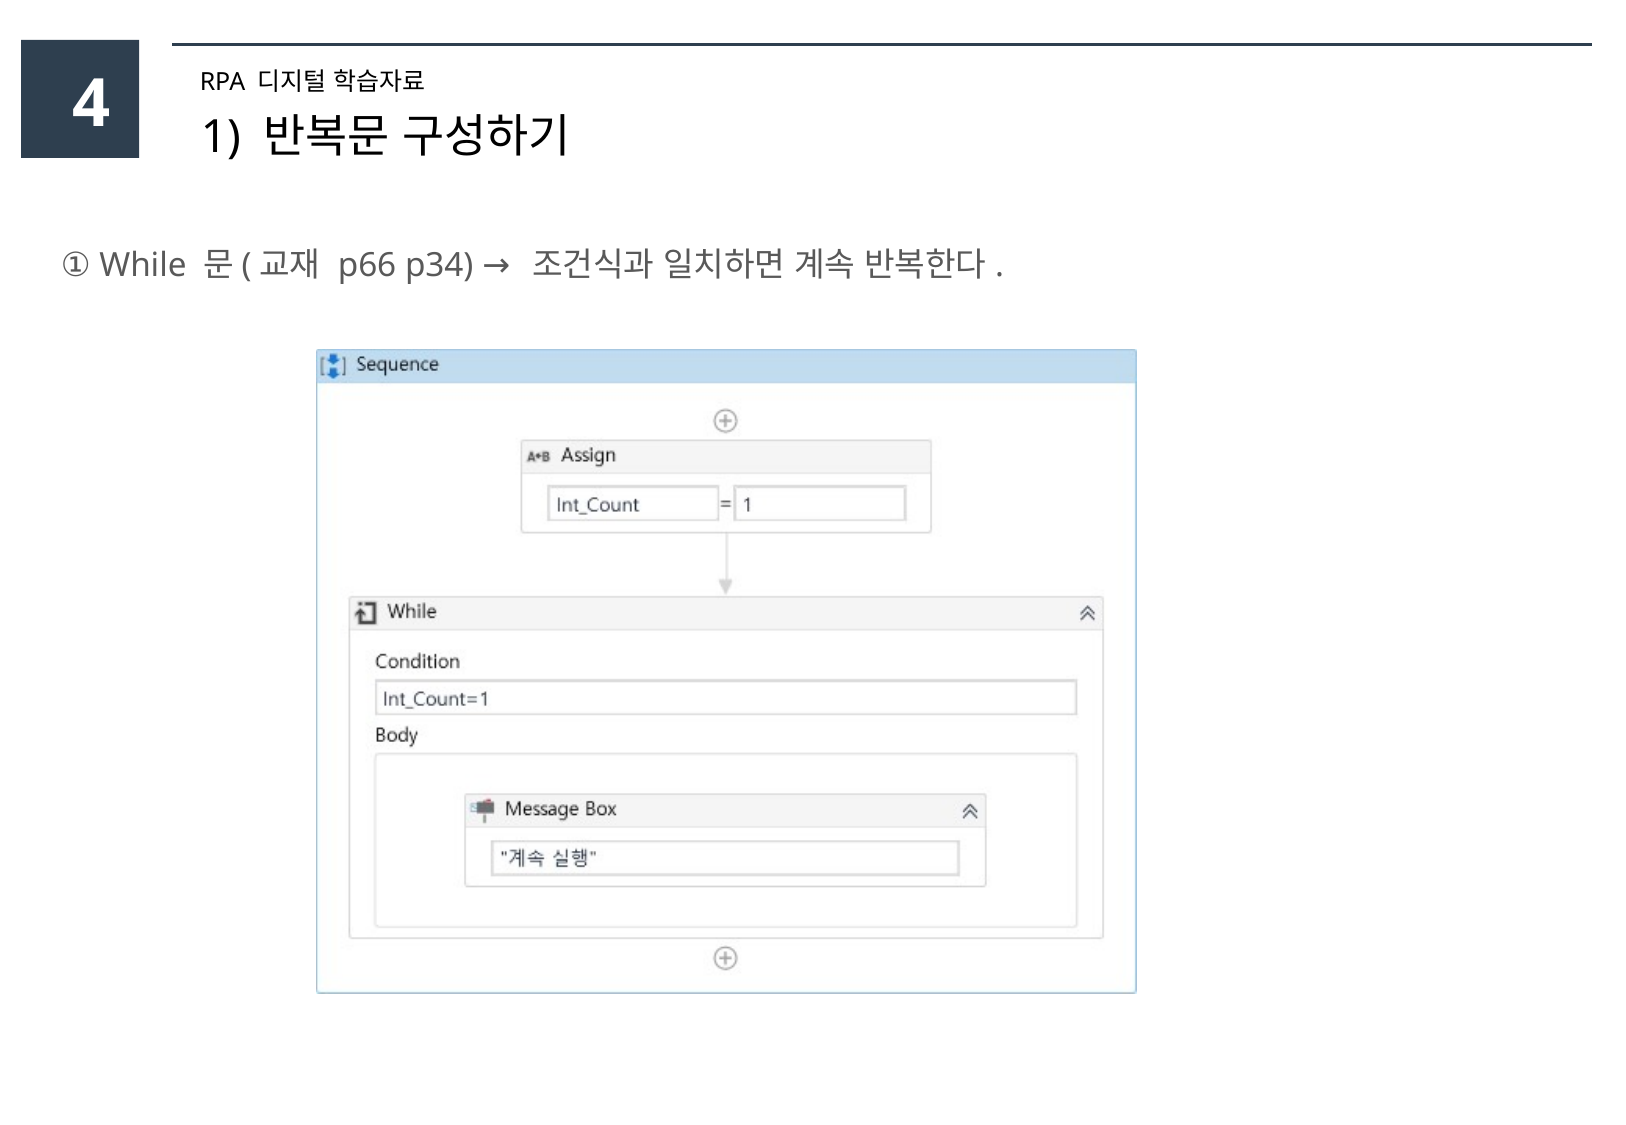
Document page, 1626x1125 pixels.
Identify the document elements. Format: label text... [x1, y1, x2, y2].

picture [316, 349, 1137, 994]
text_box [172, 57, 600, 171]
text_box ① While 문(교재 p66 p34) → 조건식과 일치하면 계속 반복한다. [46, 195, 1545, 291]
text_box [20, 39, 140, 159]
text_box 4 [57, 52, 101, 148]
